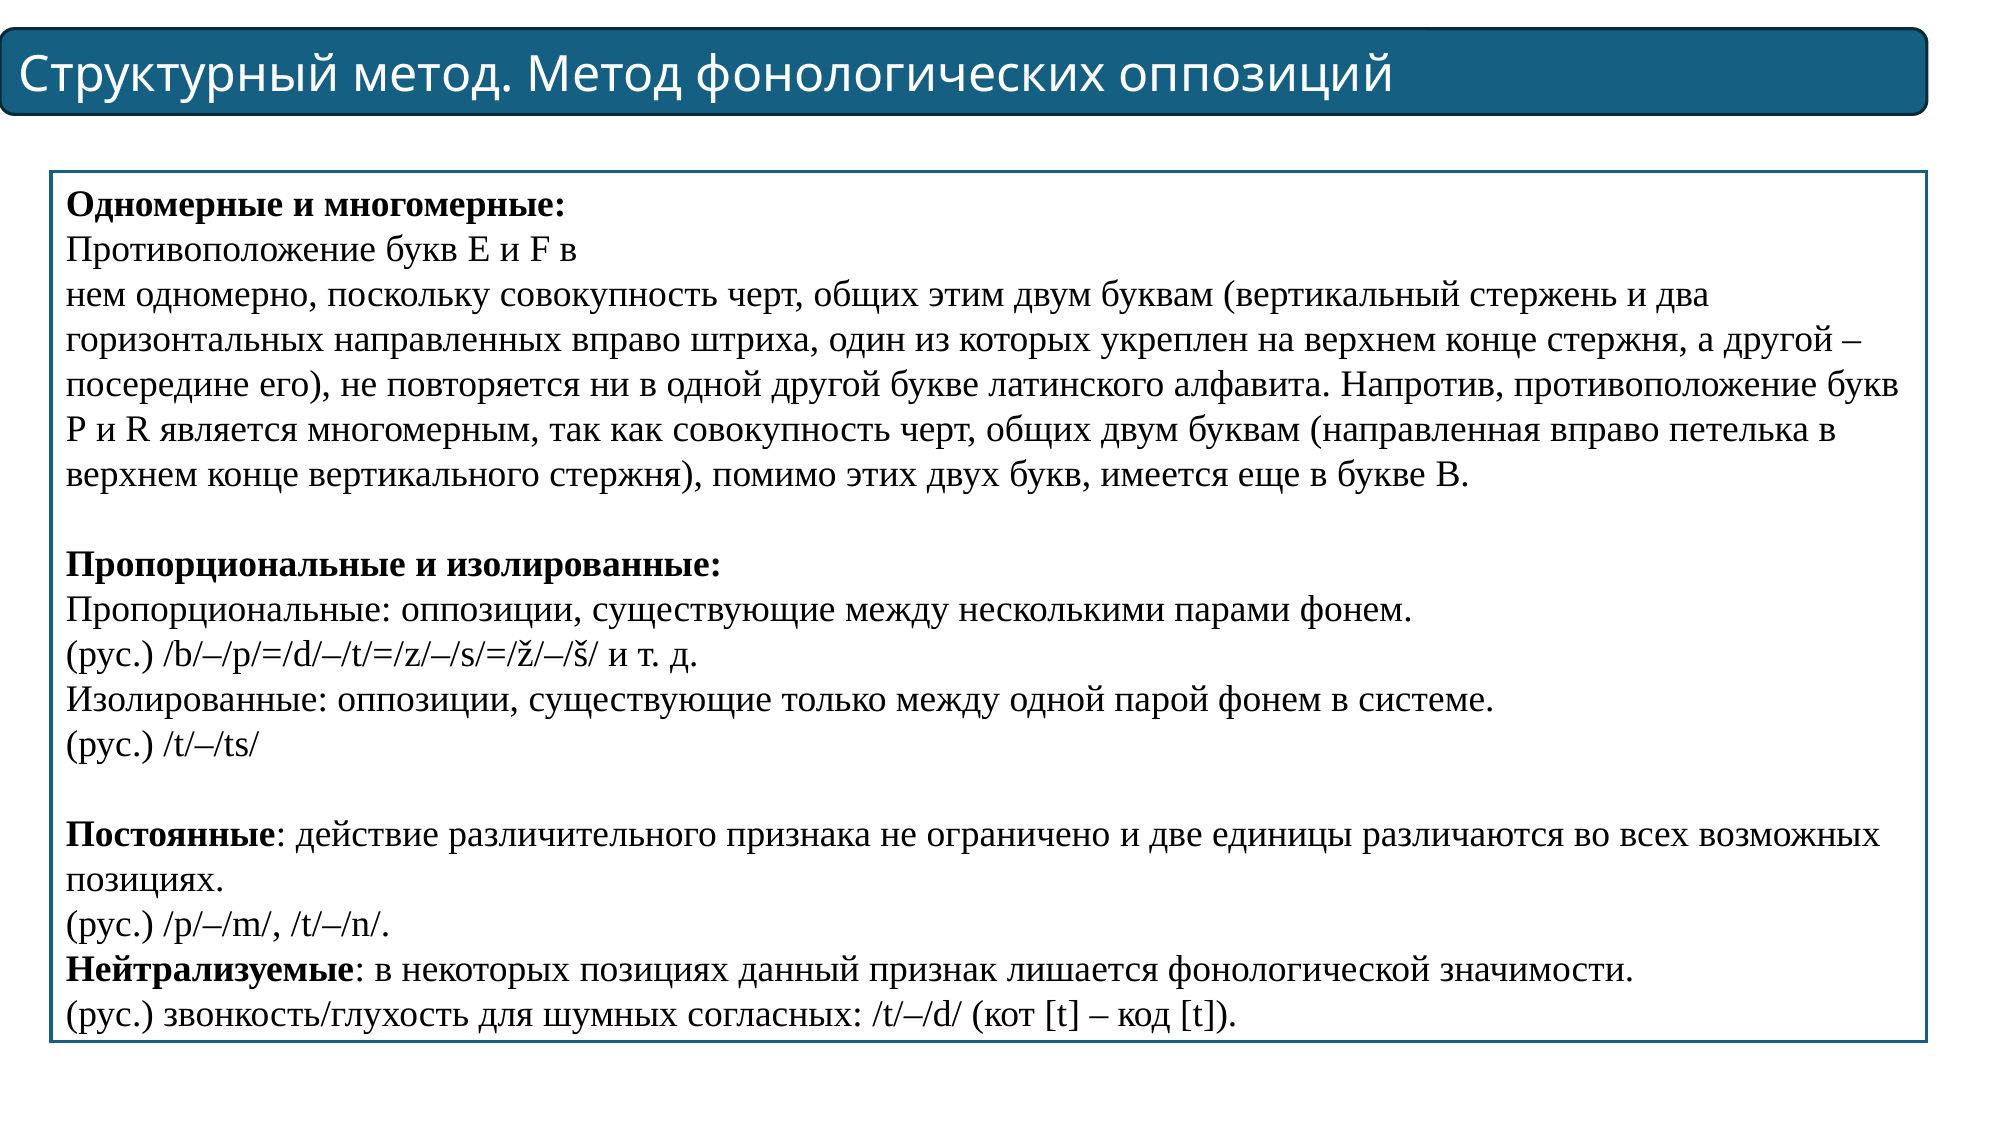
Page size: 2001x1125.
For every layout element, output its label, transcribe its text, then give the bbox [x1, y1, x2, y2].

text_box Одномерные и многомерные: Противоположение букв Е и F в нем одномерно, поскольку совокупность черт, общих этим двум буквам (вертикальный стержень и два горизонтальных направленных вправо штриха, один из которых укреплен на верхнем конце стержня, а другой – посередине его), не повторяется ни в одной другой букве латинского алфавита. Напротив, противоположение букв Р и R является многомерным, так как совокупность черт, общих двум буквам (направленная вправо петелька в верхнем конце вертикального стержня), помимо этих двух букв, имеется еще в букве В. Пропорциональные и изолированные: Пропорциональные: оппозиции, существующие между несколькими парами фонем. (рус.) /b/–/p/=/d/–/t/=/z/–/s/=/ž/–/š/ и т. д. Изолированные: оппозиции, существующие только между одной парой фонем в системе. (рус.) /t/–/ts/ Постоянные: действие различительного признака не ограничено и две единицы различаются во всех возможных позициях. (рус.) /p/–/m/, /t/–/n/. Нейтрализуемые: в некоторых позициях данный признак лишается фонологической значимости. (рус.) звонкость/глухость для шумных согласных: /t/–/d/ (кот [t] – код [t]). [49, 170, 1928, 1043]
text_box Структурный метод. Метод фонологических оппозиций [0, 27, 1929, 116]
